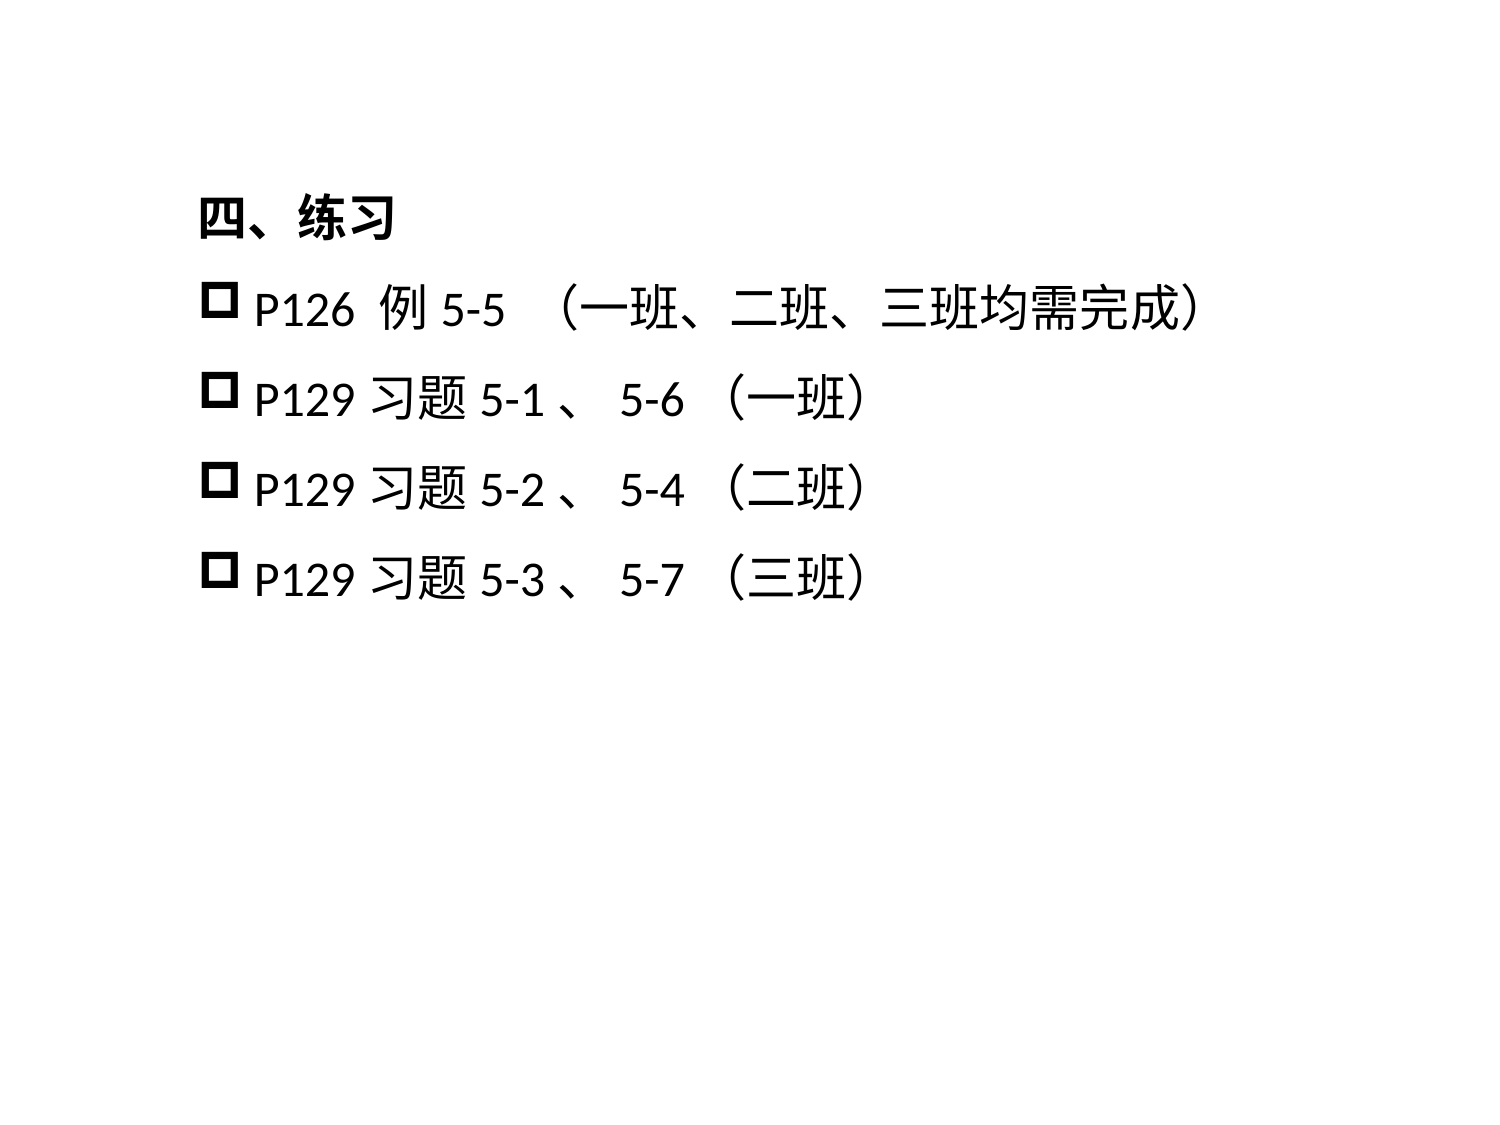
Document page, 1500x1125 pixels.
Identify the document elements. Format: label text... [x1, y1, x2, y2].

text_box 四、练习 P126 例5-5 （一班、二班、三班均需完成） P129习题5-1、5-6（一班） P129习题5-2、5-4（二班） P129习题5-3、5-7（三班） [182, 148, 1388, 884]
